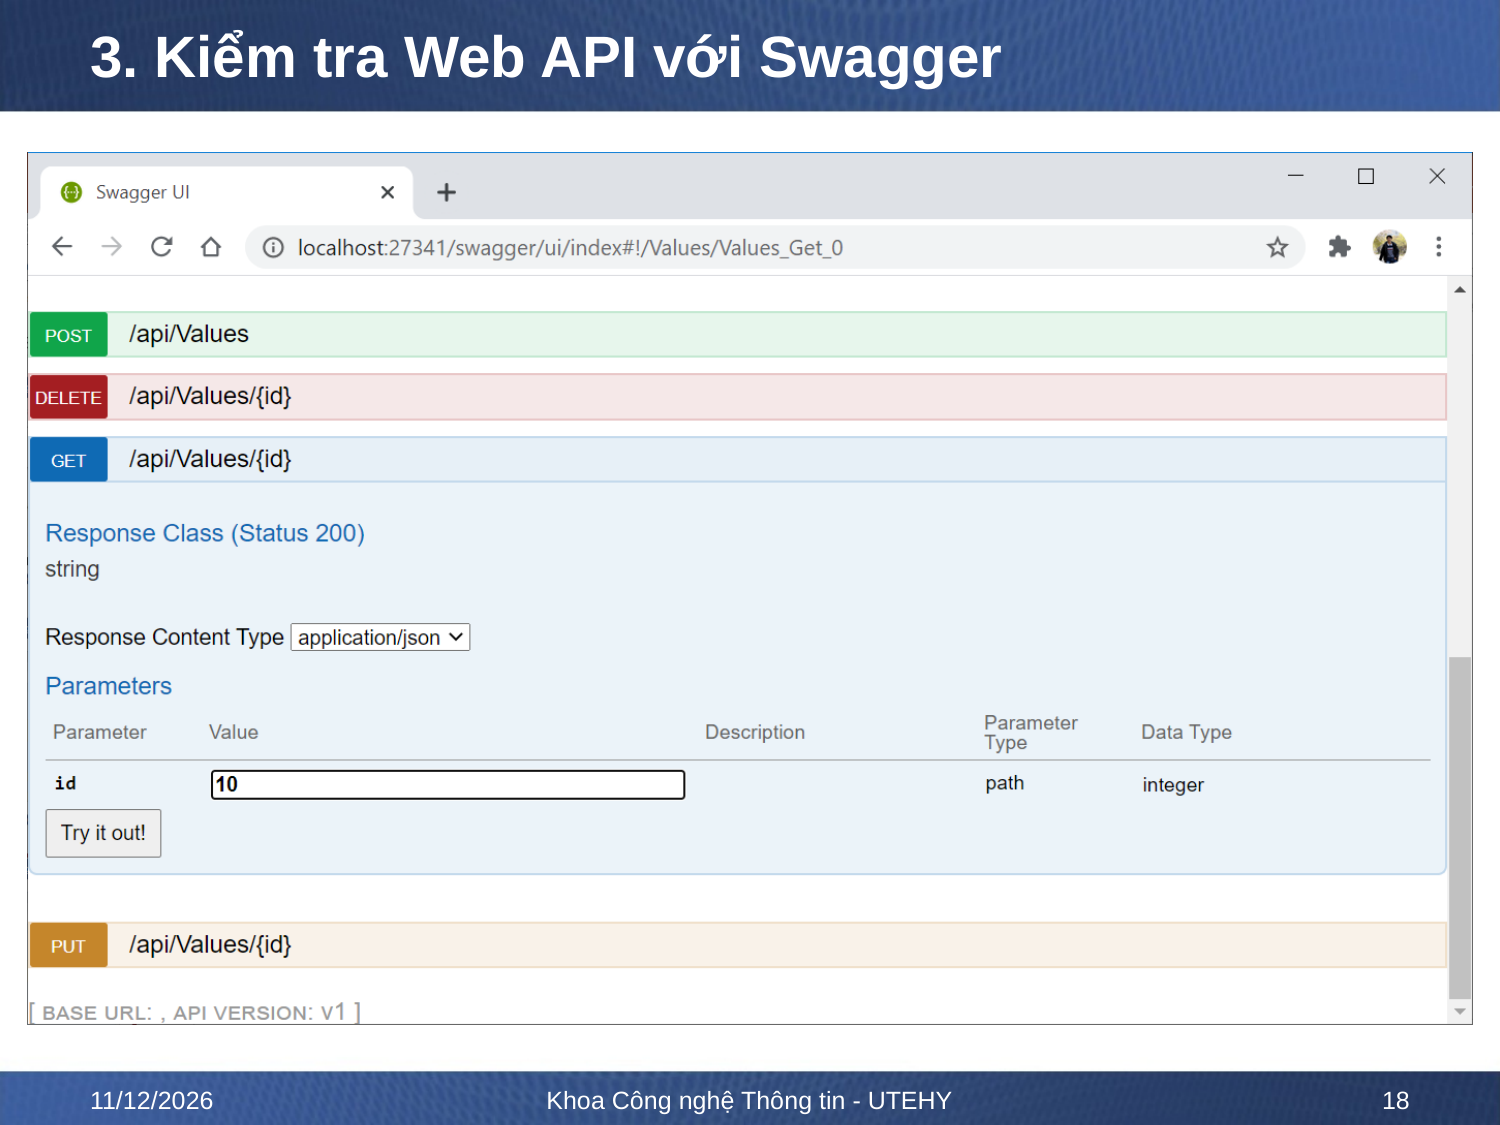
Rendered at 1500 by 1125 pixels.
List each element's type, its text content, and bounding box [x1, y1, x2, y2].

slide_number 18 [1074, 1069, 1425, 1125]
picture [0, 0, 1500, 1125]
title 3. Kiểm tra Web API với Swagger [75, 4, 1425, 105]
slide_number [75, 1069, 425, 1125]
footer Khoa Công nghệ Thông tin - UTEHY [512, 1069, 988, 1125]
